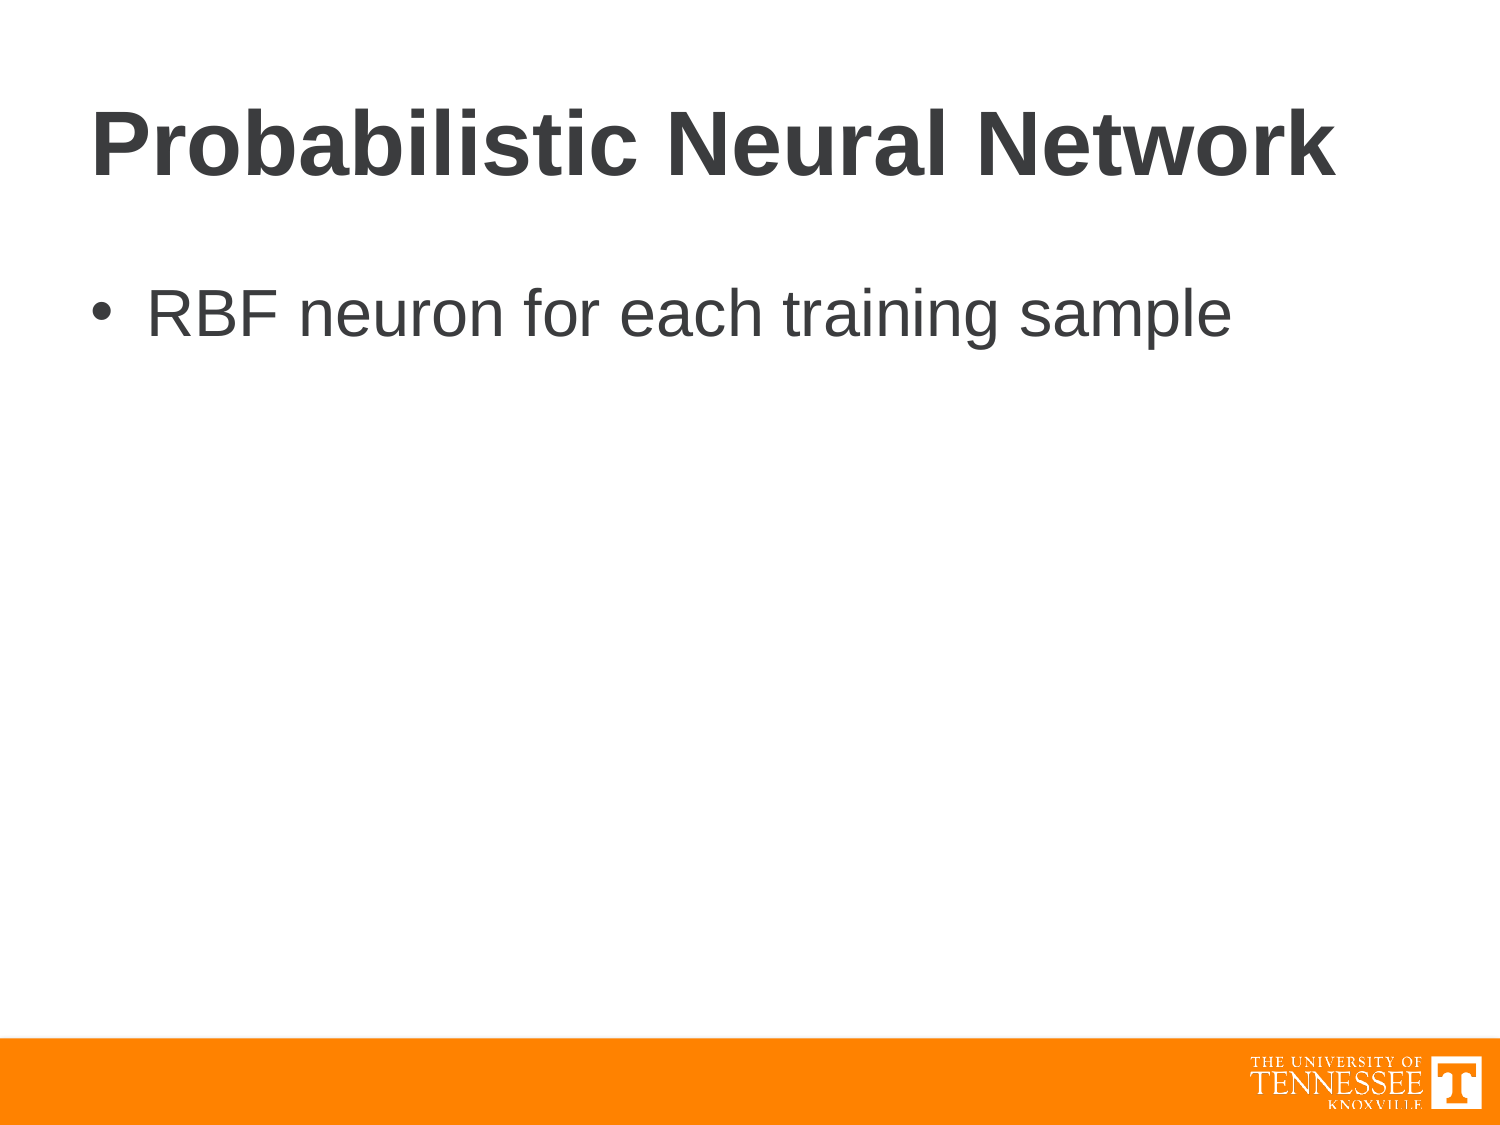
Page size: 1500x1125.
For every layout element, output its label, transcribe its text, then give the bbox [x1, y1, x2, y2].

list RBF neuron for each training sample [75, 262, 1425, 1005]
title Probabilistic Neural Network [75, 45, 1425, 233]
